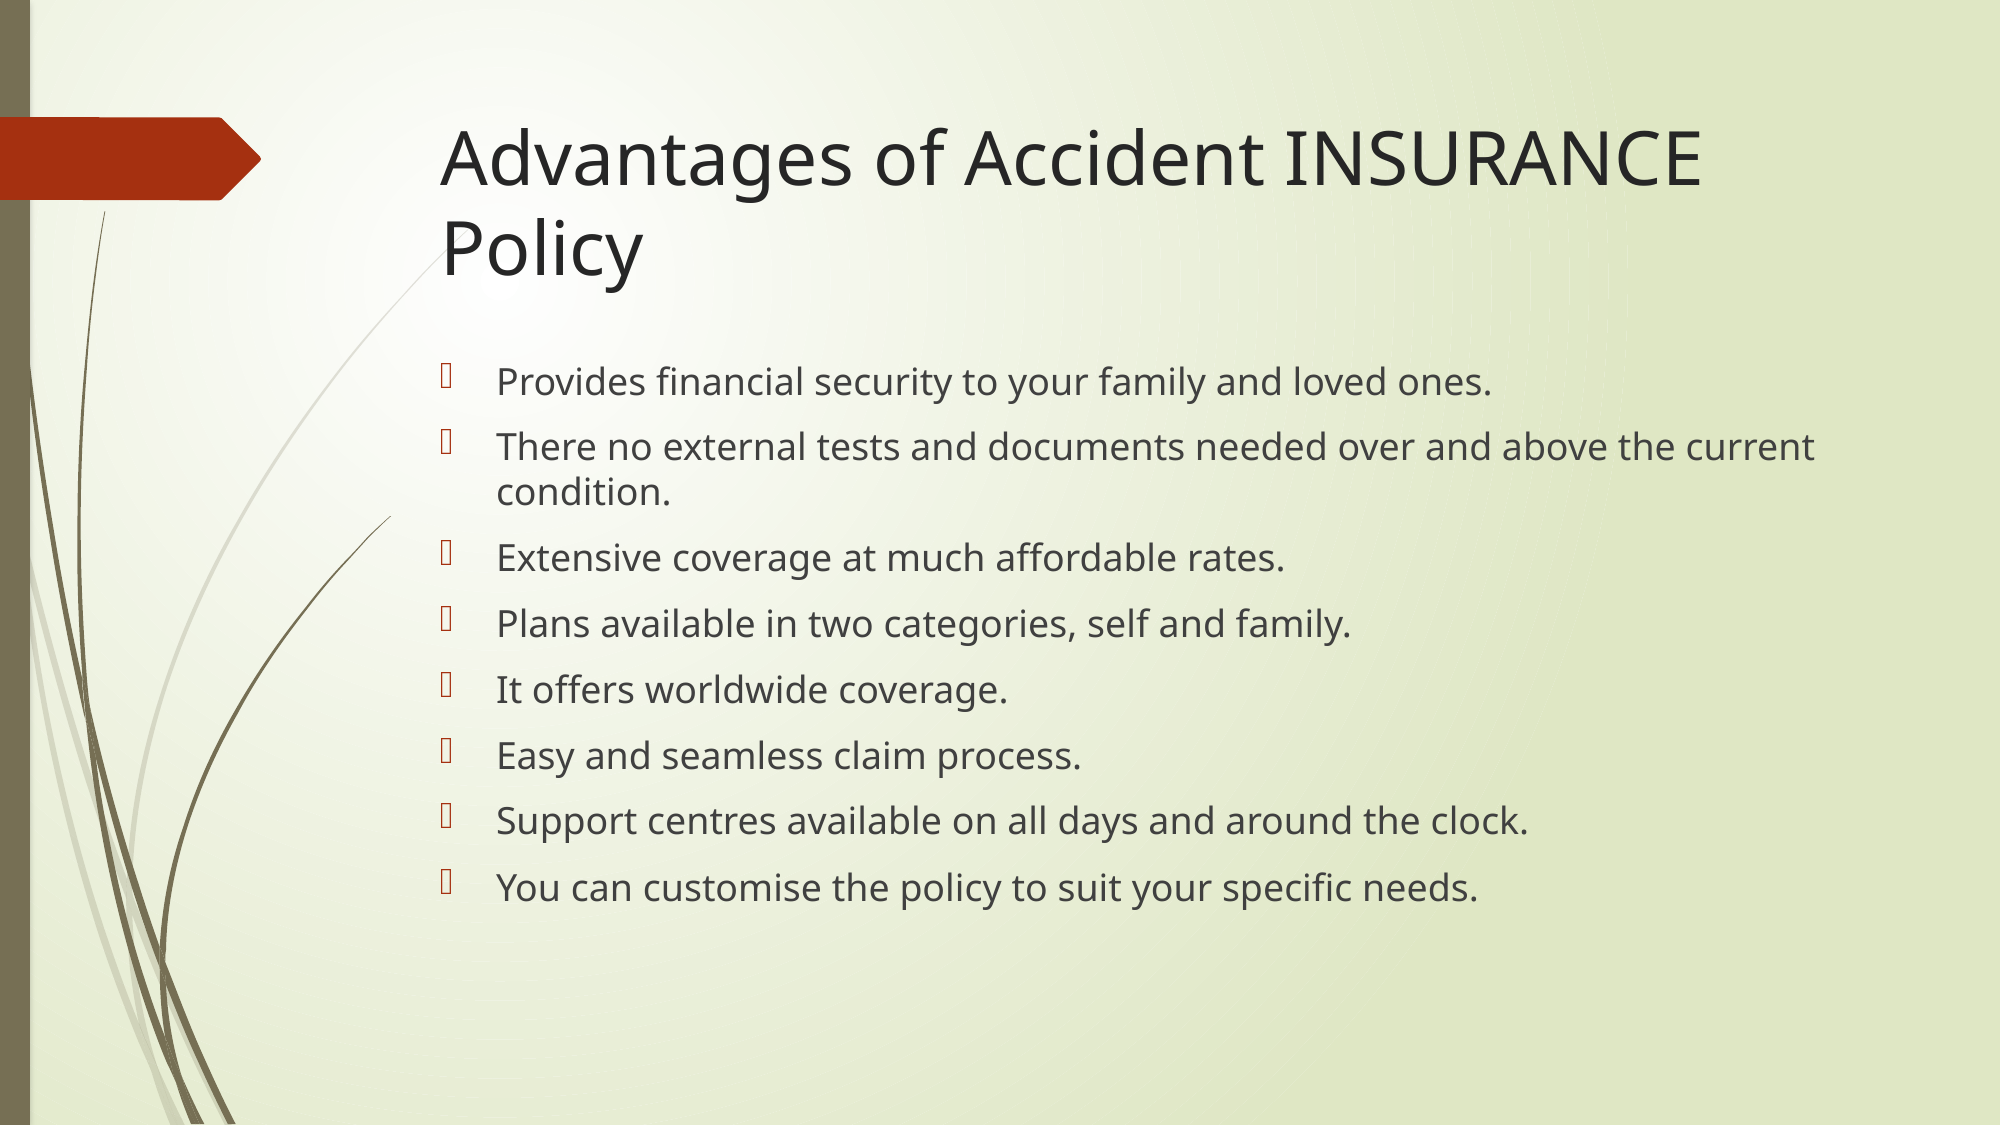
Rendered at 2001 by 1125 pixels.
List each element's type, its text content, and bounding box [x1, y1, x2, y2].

title Advantages of Accident INSURANCE Policy [425, 102, 1888, 313]
list Provides financial security to your family and loved ones. There no external tests and documents needed over and above the current condition. Extensive coverage at much affordable rates. Plans available in two categories, self and family. It offers worldwide coverage. Easy and seamless claim process. Support centres available on all days and around the clock. You can customise the policy to suit your specific needs. [424, 350, 1888, 970]
